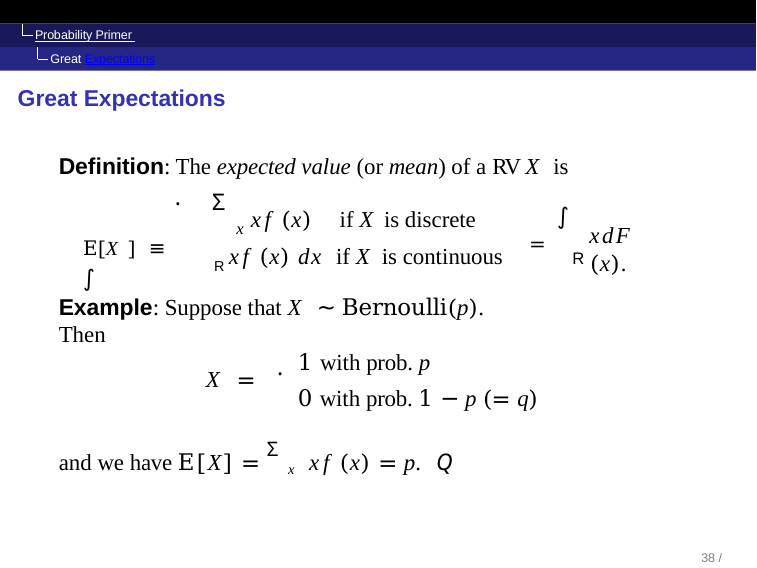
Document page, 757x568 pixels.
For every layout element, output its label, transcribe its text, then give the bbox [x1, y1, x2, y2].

text_box R [570, 245, 587, 268]
text_box xdF (x). [587, 219, 675, 276]
text_box xf (x) if X is discrete [248, 202, 478, 233]
text_box Great Expectations Definition: The expected value (or mean) of a RV X is [15, 81, 572, 180]
text_box = ∫ [523, 188, 579, 255]
text_box 1 with prob. p [295, 346, 442, 376]
slide_number 45 / 104 [694, 548, 746, 568]
text_box Probability Primer Great Expectations [33, 16, 159, 66]
text_box R xf (x) dx if X is continuous [207, 238, 511, 275]
text_box 0 with prob. 1 − p (= q) [295, 381, 540, 411]
text_box X = [203, 362, 259, 392]
text_box Σ [210, 185, 239, 216]
text_box E[X] ≡ ∫ [81, 219, 217, 285]
text_box and we have E[X] = Σx xf (x) = p. Q [52, 433, 453, 478]
text_box Example: Suppose that X ∼ Bernoulli(p). Then . [56, 285, 521, 381]
text_box . [172, 180, 196, 210]
text_box x [234, 215, 249, 238]
